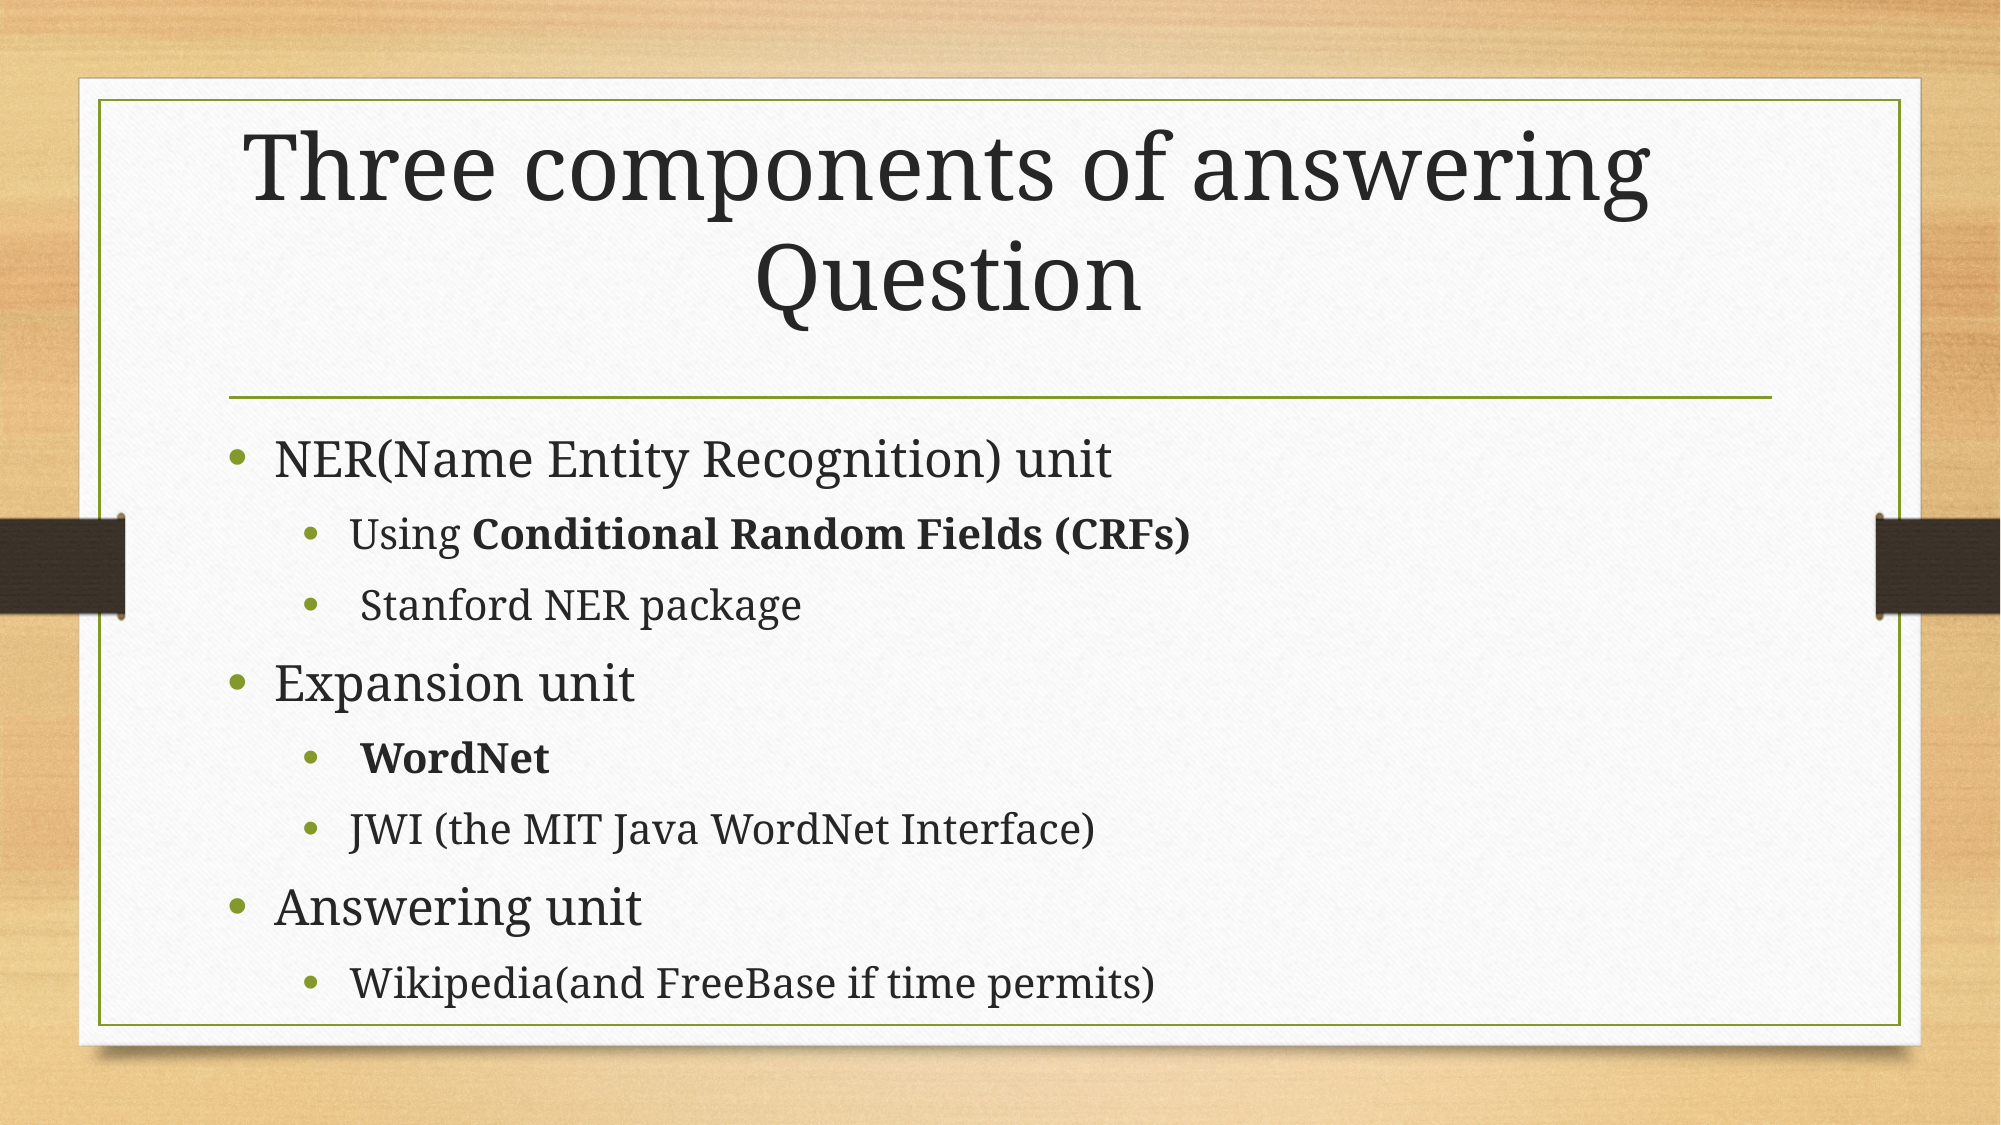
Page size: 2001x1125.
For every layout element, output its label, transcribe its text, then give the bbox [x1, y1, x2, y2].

picture [0, 0, 2001, 1125]
title Three components of answering Question [160, 111, 1736, 326]
list NER(Name Entity Recognition) unit Using Conditional Random Fields (CRFs) Stanford NER package Expansion unit WordNet JWI (the MIT Java WordNet Interface) Answering unit Wikipedia(and FreeBase if time permits) [212, 419, 1788, 1036]
